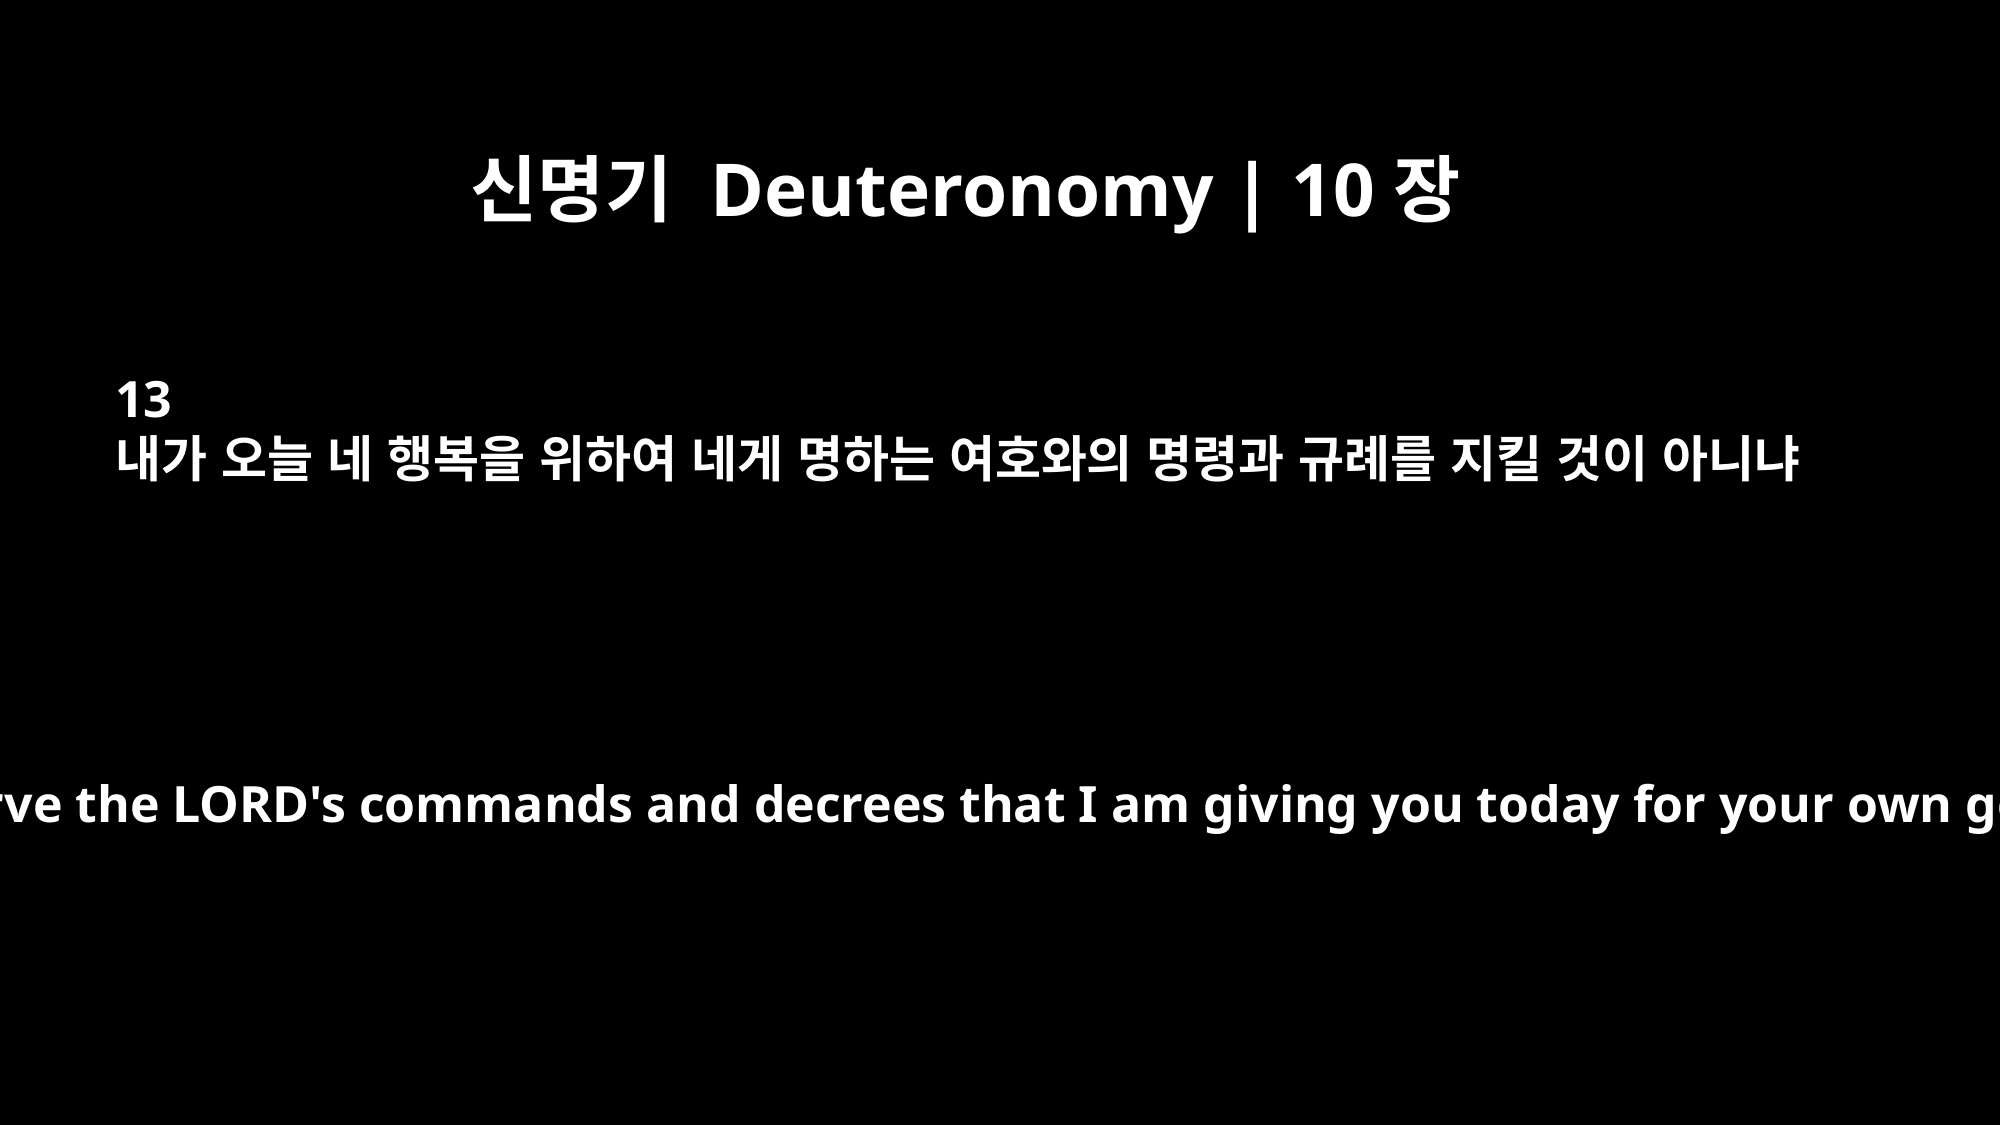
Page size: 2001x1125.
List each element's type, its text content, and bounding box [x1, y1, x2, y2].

text_box and to observe the LORD's commands and decrees that I am giving you today for your own good? [0, 764, 2000, 840]
text_box 신명기 Deuteronomy | 10장 [456, 136, 1476, 239]
text_box 13 내가 오늘 네 행복을 위하여 네게 명하는 여호와의 명령과 규례를 지킬 것이 아니냐 [100, 359, 1817, 495]
